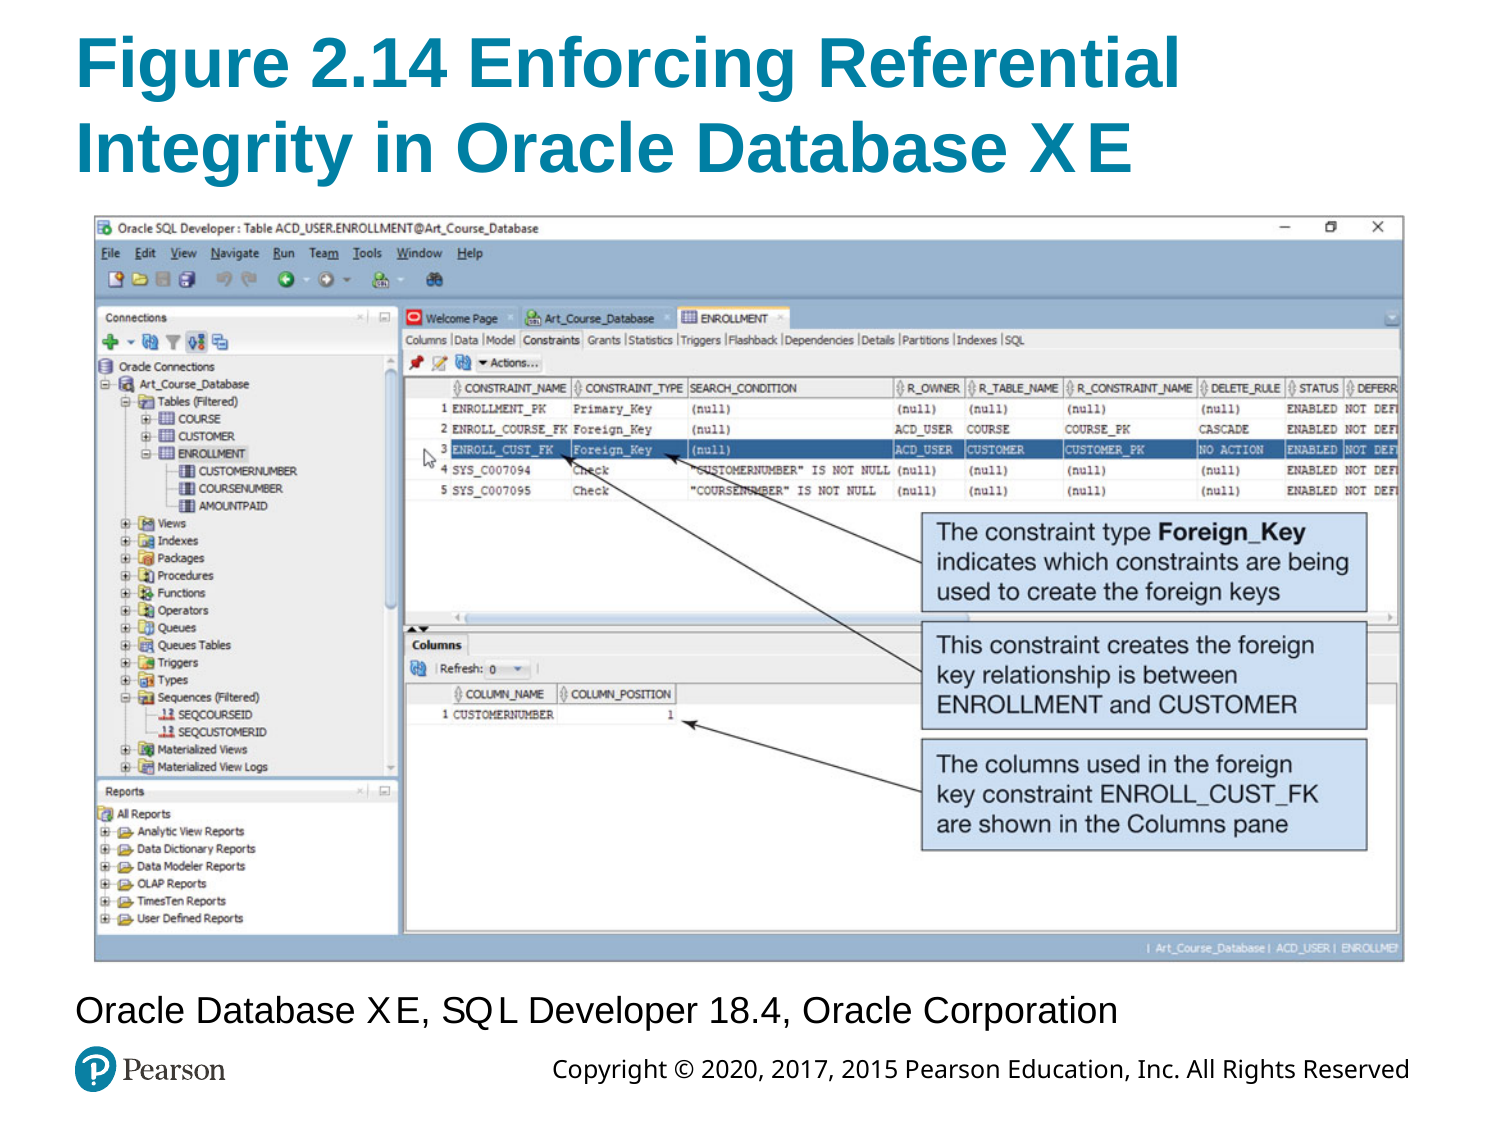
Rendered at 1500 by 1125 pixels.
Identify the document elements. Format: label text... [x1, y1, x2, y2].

picture [93, 215, 1406, 965]
title Figure 2.14 Enforcing Referential Integrity in Oracle Database X E [75, 15, 1413, 188]
list Oracle Database X E, S Q L Developer 18.4, Oracle Corporation [75, 985, 1413, 1038]
